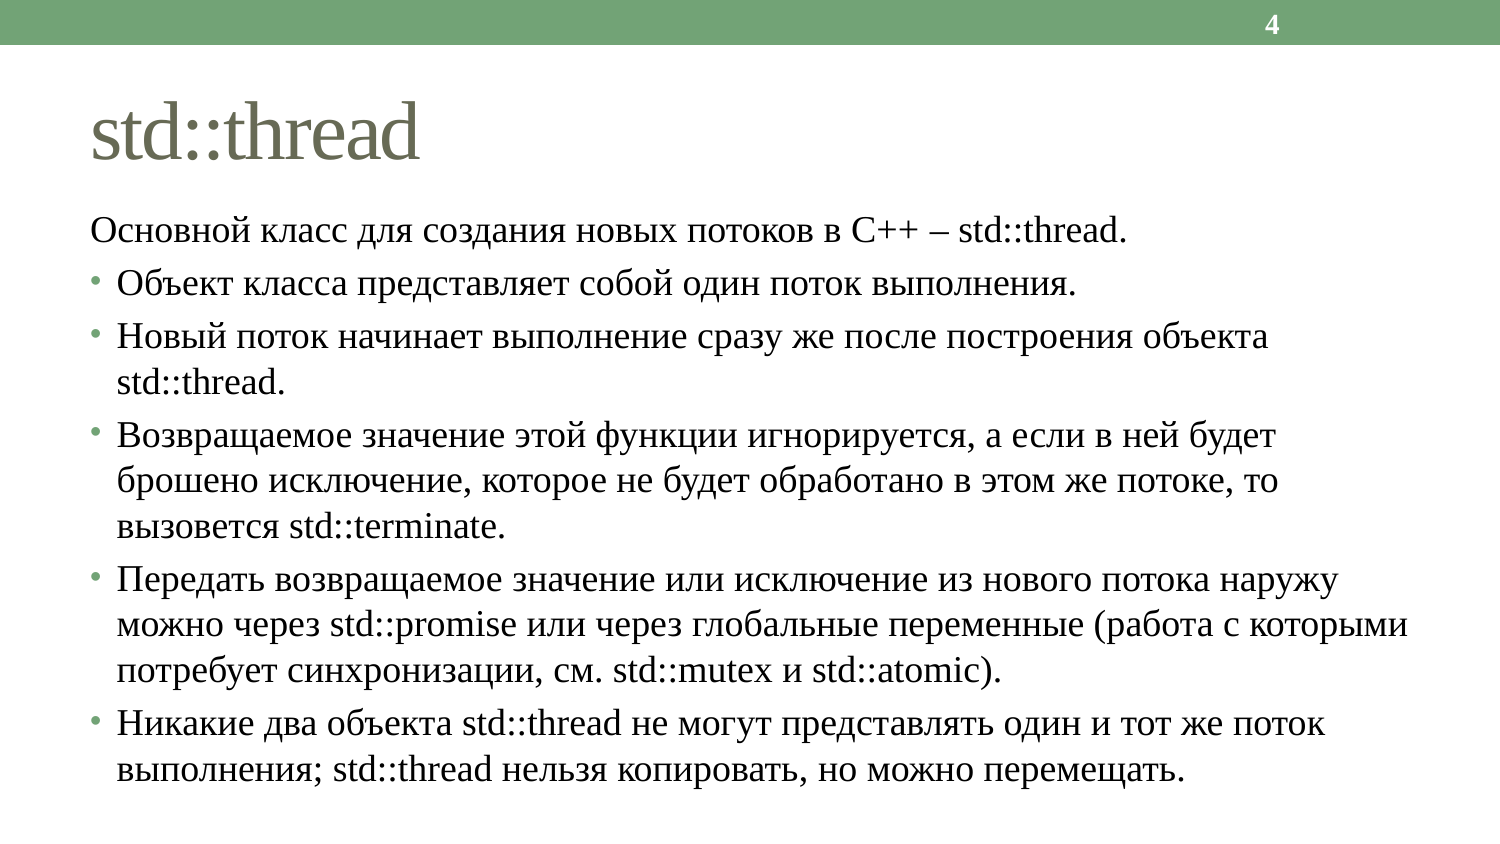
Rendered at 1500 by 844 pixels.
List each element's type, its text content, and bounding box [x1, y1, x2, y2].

list Основной класс для создания новых потоков в C++ – std::thread. Объект класса представляет собой один поток выполнения. Новый поток начинает выполнение сразу же после построения объекта std::thread. Возвращаемое значение этой функции игнорируется, а если в ней будет брошено исключение, которое не будет обработано в этом же потоке, то вызовется std::terminate. Передать возвращаемое значение или исключение из нового потока наружу можно через std::promise или через глобальные переменные (работа с которыми потребует синхронизации, см. std::mutex и std::atomic). Никакие два объекта std::thread не могут представлять один и тот же поток выполнения; std::thread нельзя копировать, но можно перемещать. [75, 196, 1425, 797]
slide_number 4 [1250, 2, 1425, 43]
title std::thread [75, 65, 1425, 188]
